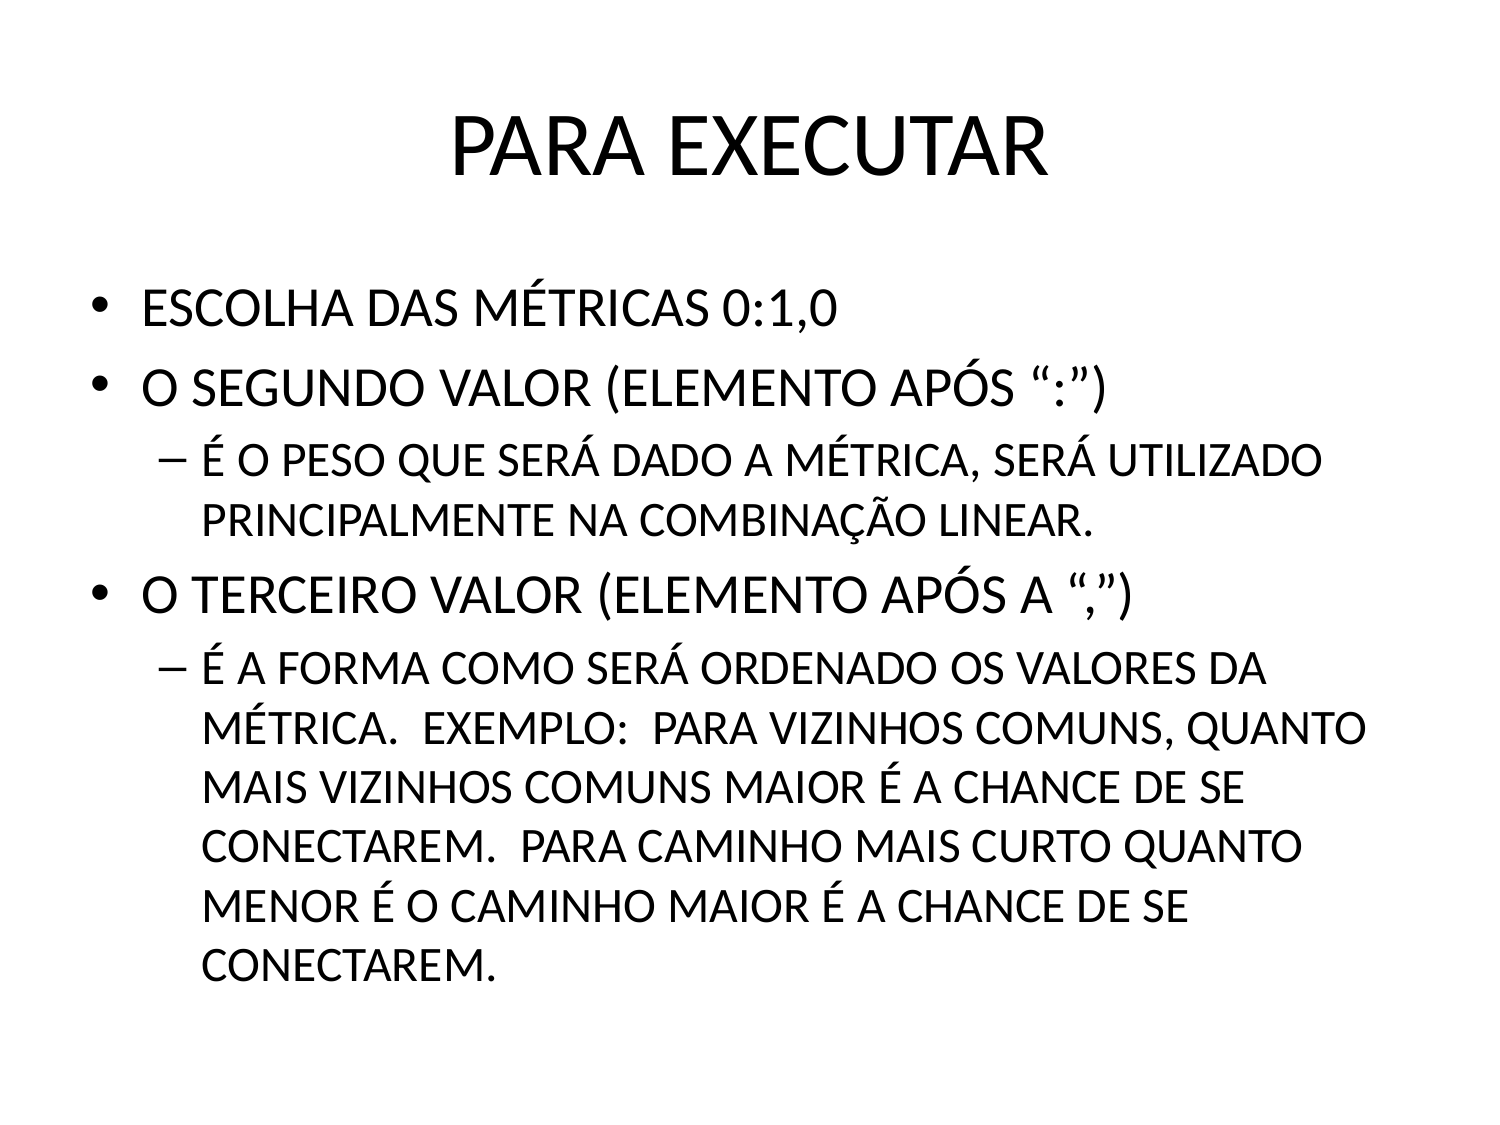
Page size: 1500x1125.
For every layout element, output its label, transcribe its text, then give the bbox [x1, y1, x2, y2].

list ESCOLHA DAS MÉTRICAS 0:1,0 O SEGUNDO VALOR (ELEMENTO APÓS “:”) É O PESO QUE SERÁ DADO A MÉTRICA, SERÁ UTILIZADO PRINCIPALMENTE NA COMBINAÇÃO LINEAR. O TERCEIRO VALOR (ELEMENTO APÓS A “,”) É A FORMA COMO SERÁ ORDENADO OS VALORES DA MÉTRICA. EXEMPLO: PARA VIZINHOS COMUNS, QUANTO MAIS VIZINHOS COMUNS MAIOR É A CHANCE DE SE CONECTAREM. PARA CAMINHO MAIS CURTO QUANTO MENOR É O CAMINHO MAIOR É A CHANCE DE SE CONECTAREM. [75, 262, 1425, 1005]
title PARA EXECUTAR [75, 45, 1425, 233]
